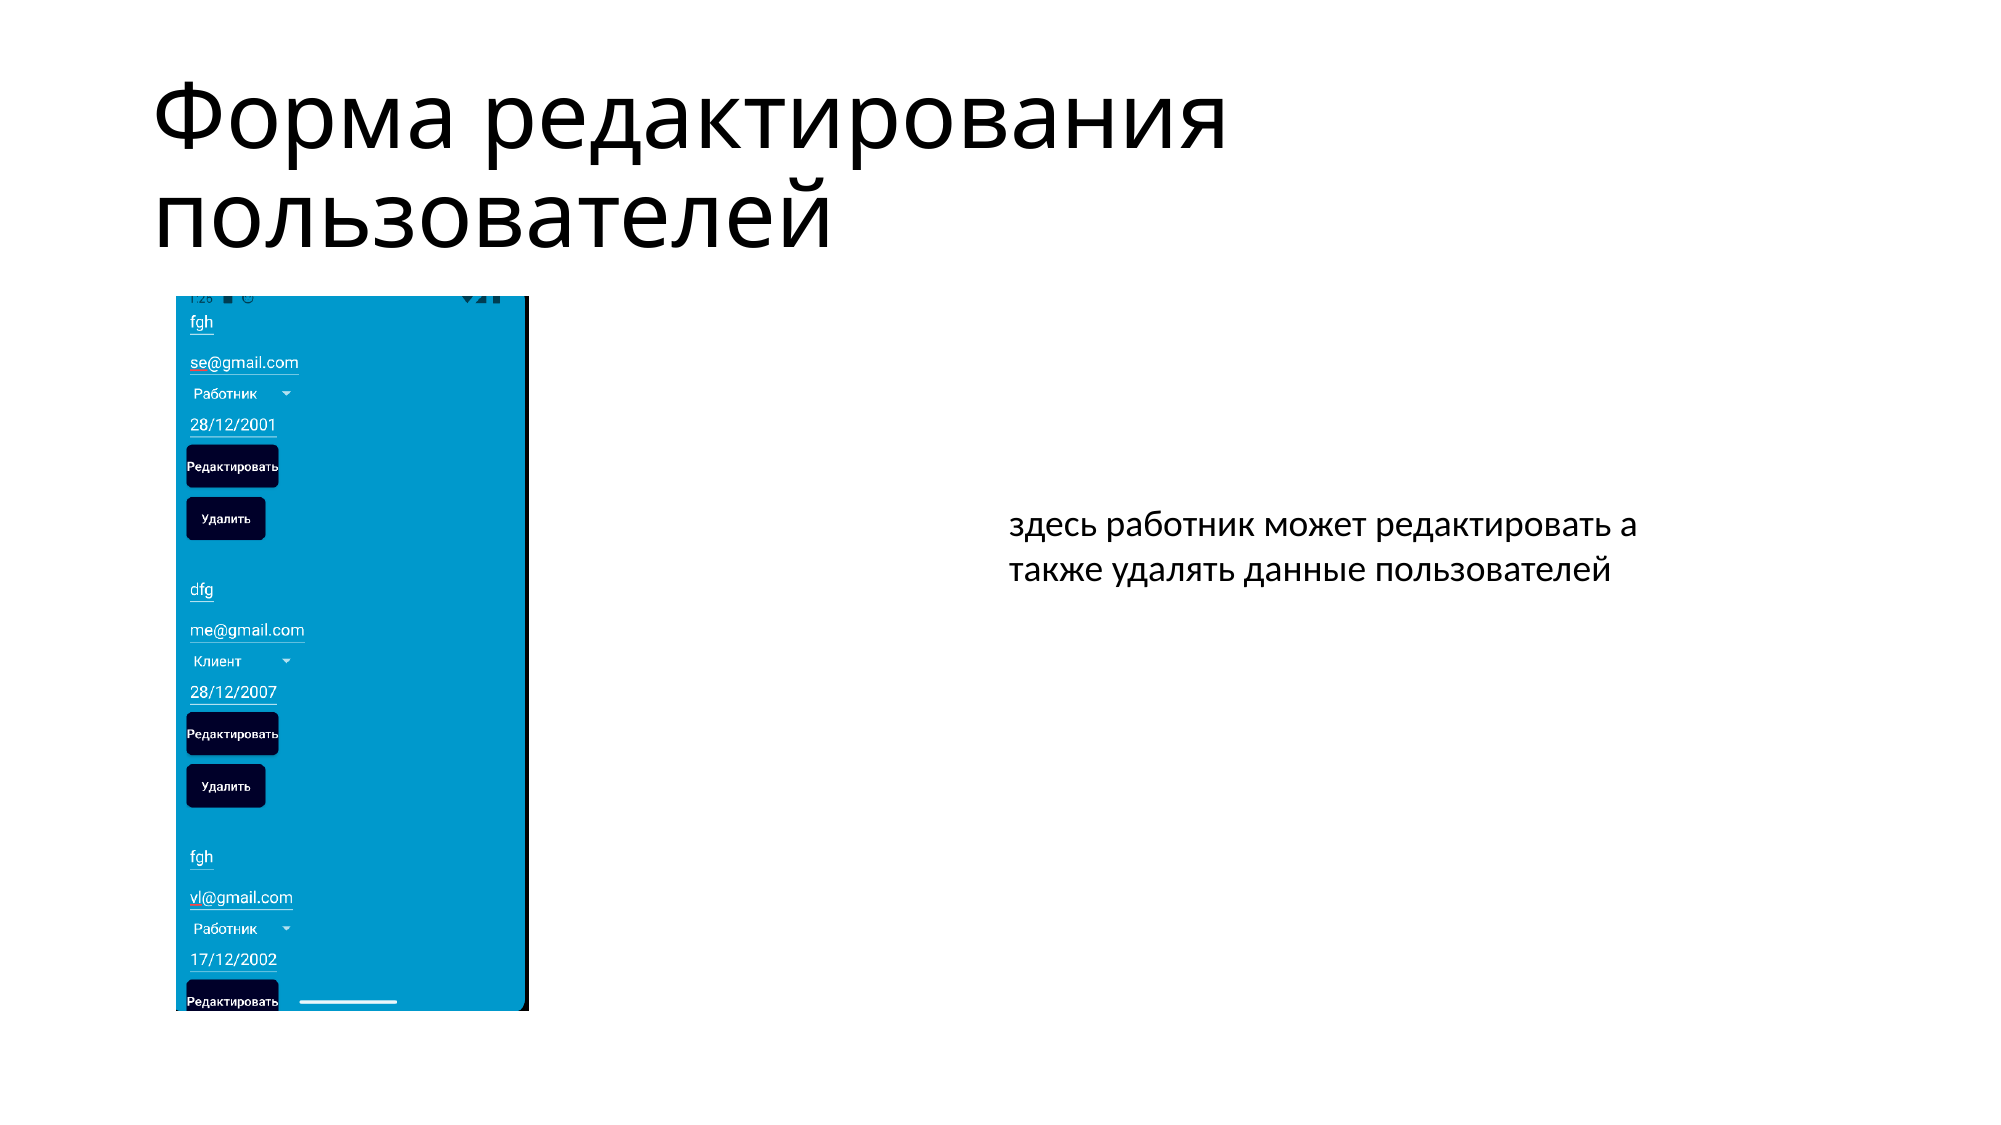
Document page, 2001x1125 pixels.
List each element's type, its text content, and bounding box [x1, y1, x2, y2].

title Форма редактирования пользователей [137, 59, 1863, 278]
text_box здесь работник может редактировать а также удалять данные пользователей [994, 491, 1662, 597]
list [176, 296, 529, 1011]
